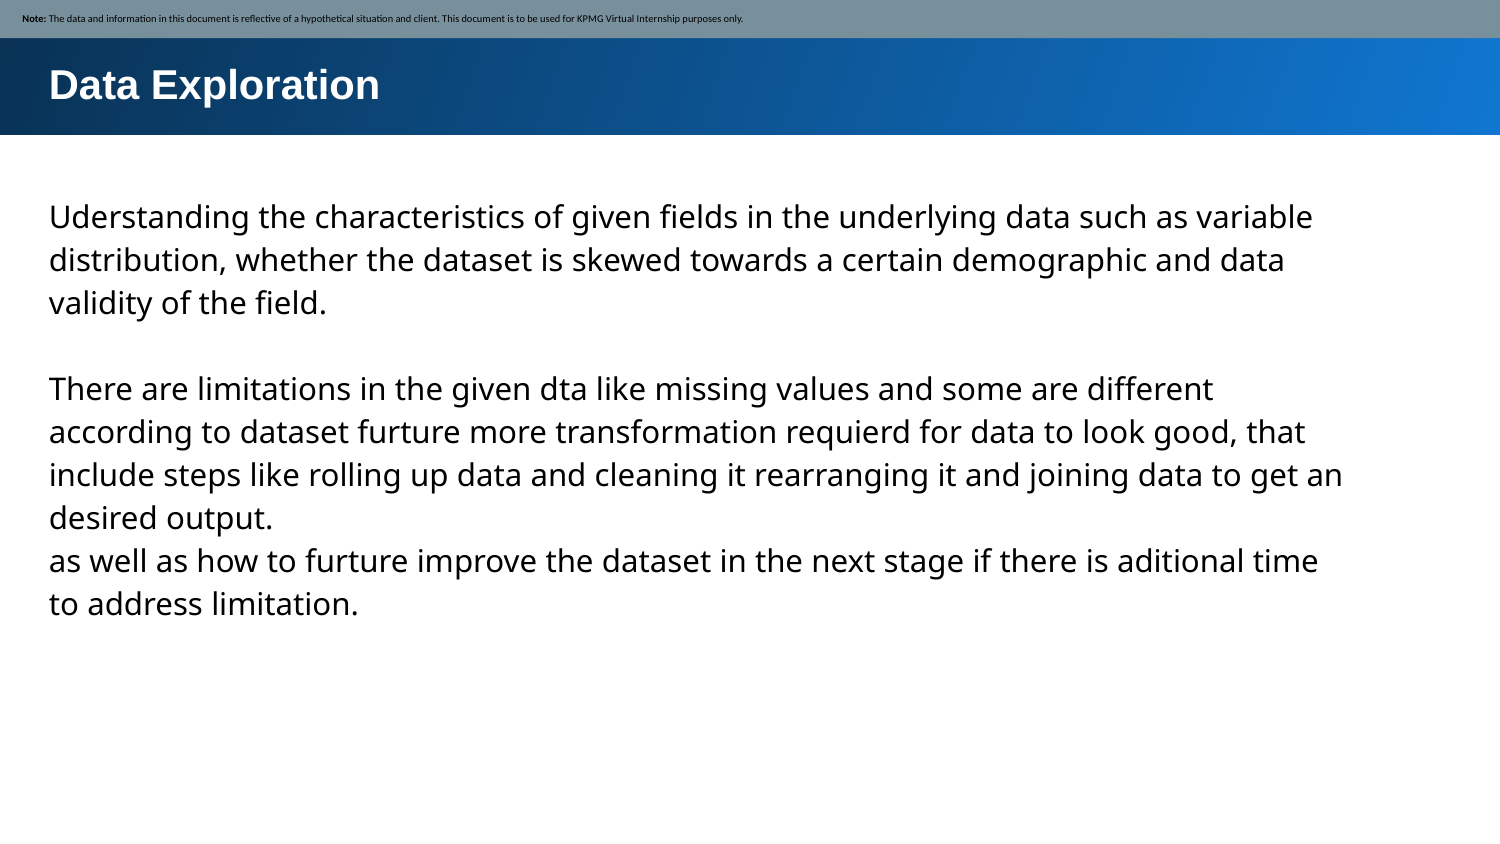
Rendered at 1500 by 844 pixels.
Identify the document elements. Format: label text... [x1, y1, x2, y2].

text_box [0, 39, 1500, 135]
text_box Note: The data and information in this document is reflective of a hypothetical situation and client. This document is to be used for KPMG Virtual Internship purposes only. [0, 0, 1500, 39]
text_box Data Exploration [33, 43, 1439, 124]
text_box Uderstanding the characteristics of given fields in the underlying data such as variable distribution, whether the dataset is skewed towards a certain demographic and data validity of the field. There are limitations in the given dta like missing values and some are different according to dataset furture more transformation requierd for data to look good, that include steps like rolling up data and cleaning it rearranging it and joining data to get an desired output. as well as how to furture improve the dataset in the next stage if there is aditional time to address limitation. [33, 176, 1365, 637]
